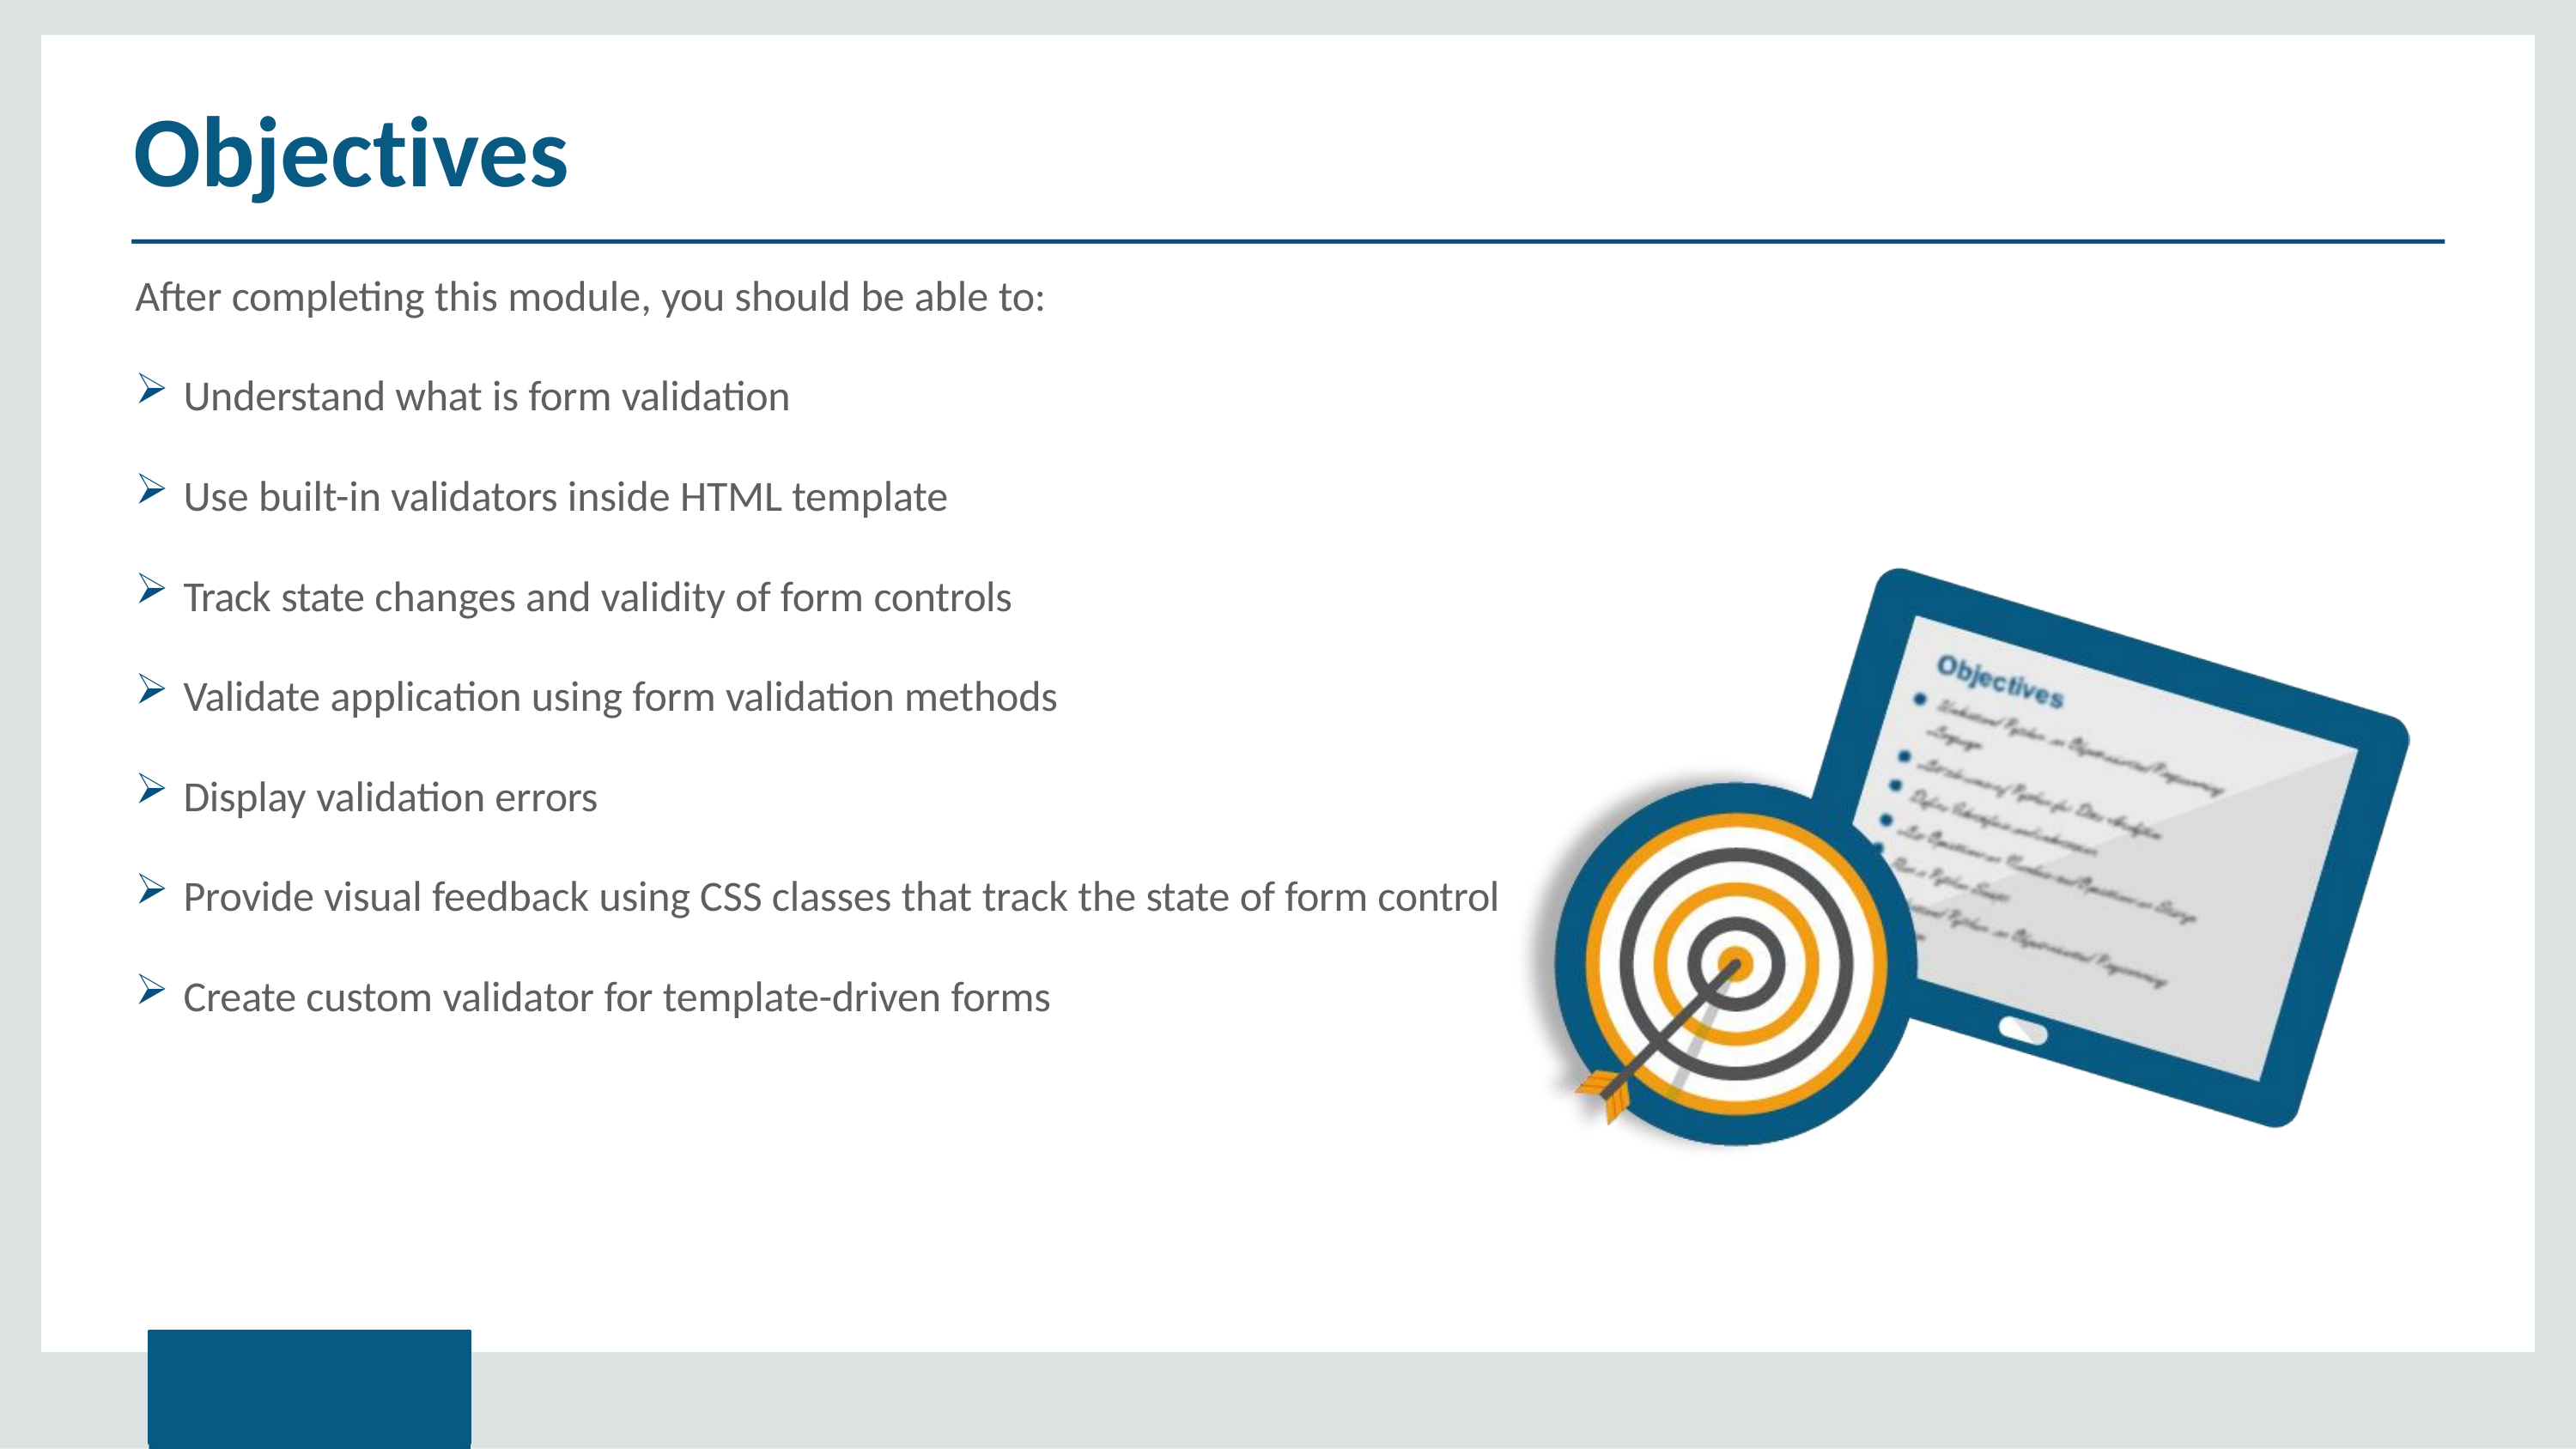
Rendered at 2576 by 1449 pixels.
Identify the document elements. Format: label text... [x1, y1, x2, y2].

picture [1515, 567, 2410, 1161]
text_box [573, 239, 2445, 244]
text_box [147, 1329, 472, 1446]
text_box After completing this module, you should be able to: Understand what is form validation Use built-in validators inside HTML template Track state changes and validity of form controls Validate application using form validation methods Display validation errors Provide visual feedback using CSS classes that track the state of form control Create custom validator for template-driven forms [133, 266, 1504, 1021]
title Objectives [131, 84, 573, 329]
